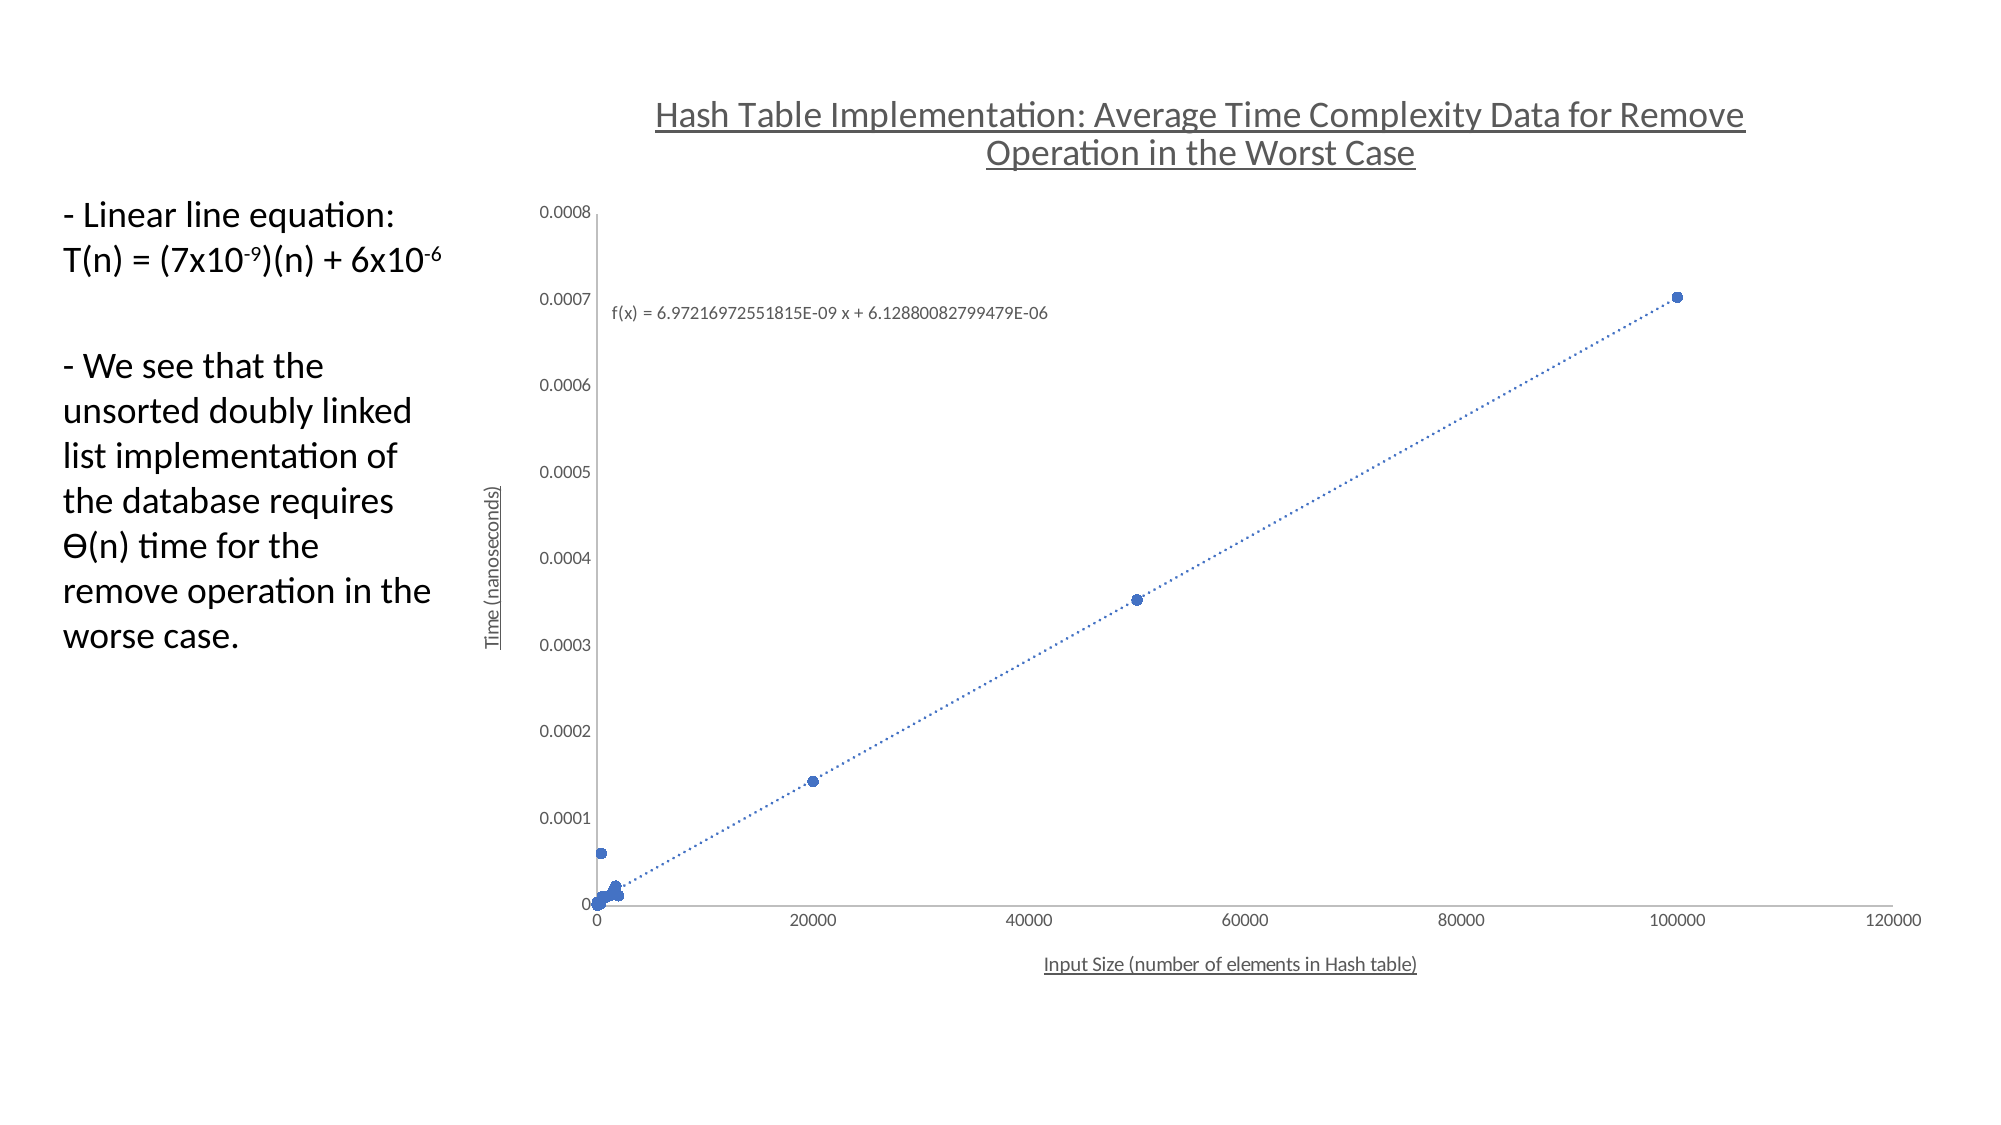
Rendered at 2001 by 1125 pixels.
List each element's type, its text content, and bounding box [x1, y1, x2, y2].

text_box - Linear line equation: T(n) = (7x10-9)(n) + 6x10-6 [48, 182, 449, 288]
chart [449, 61, 1952, 1008]
text_box - We see that the unsorted doubly linked list implementation of the database requires Ѳ(n) time for the remove operation in the worse case. [48, 334, 449, 664]
